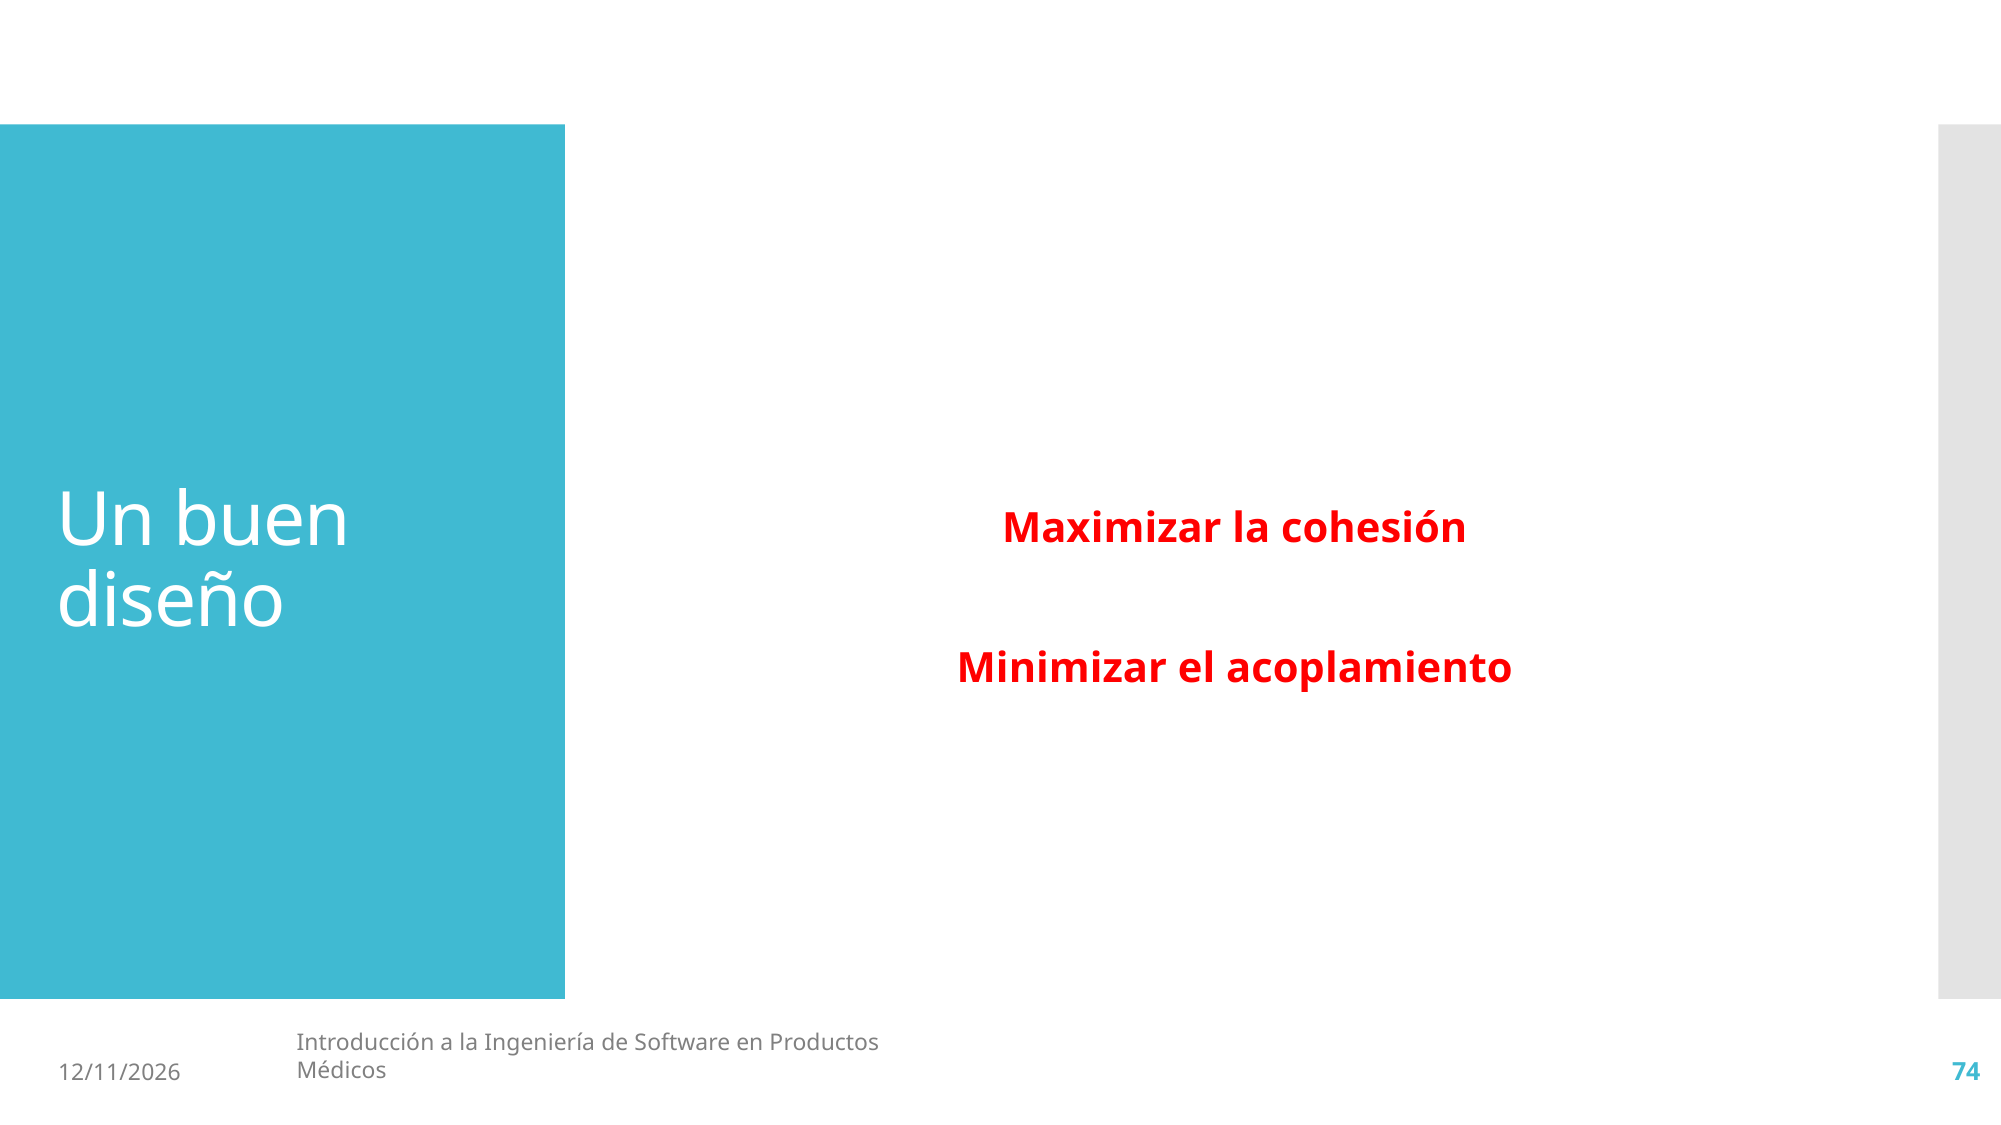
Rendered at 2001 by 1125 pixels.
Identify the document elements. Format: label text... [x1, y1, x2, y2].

title Un buen diseño [41, 184, 525, 940]
footer Introducción a la Ingeniería de Software en Productos Médicos [281, 1025, 903, 1086]
list Maximizar la cohesión Minimizar el acoplamiento [634, 141, 1835, 982]
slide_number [43, 1042, 493, 1103]
slide_number 74 [1744, 1042, 1996, 1103]
